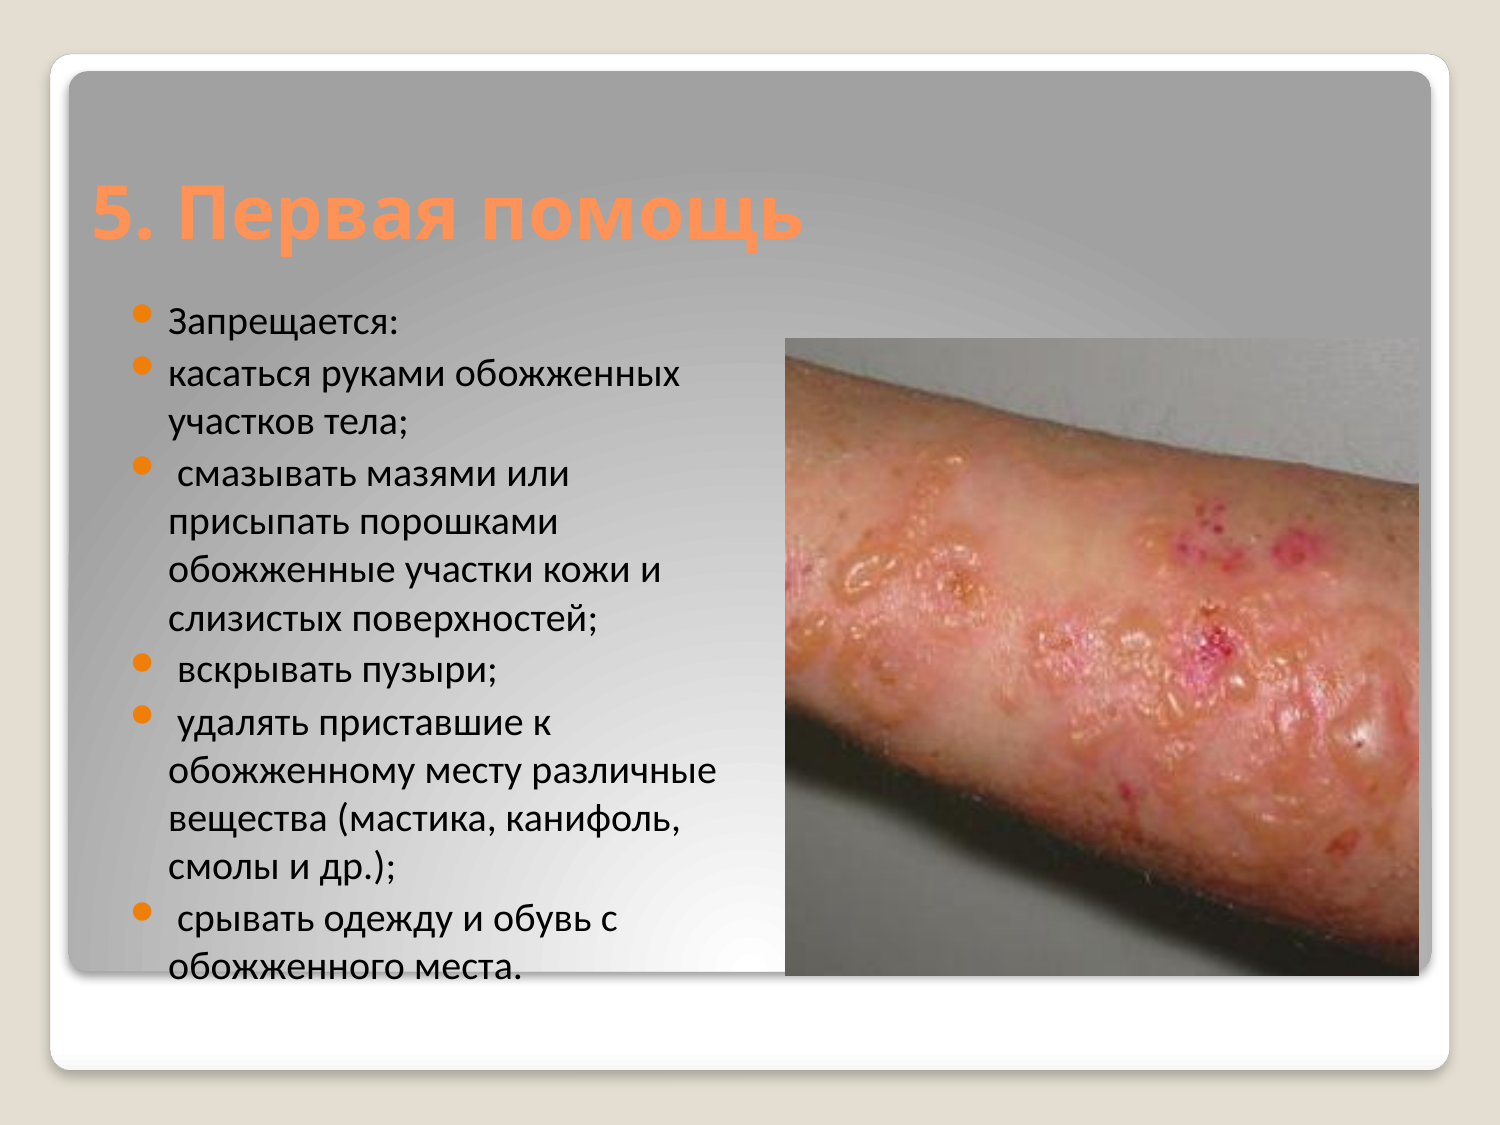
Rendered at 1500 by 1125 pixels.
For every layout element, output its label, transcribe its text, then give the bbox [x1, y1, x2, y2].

title 5. Первая помощь [76, 90, 1420, 263]
list Запрещается: касаться руками обожженных участков тела; смазывать мазями или присыпать порошками обожженные участки кожи и слизистых поверхностей; вскрывать пузыри; удалять приставшие к обожженному месту различные вещества (мастика, канифоль, смолы и др.); срывать одежду и обувь с обожженного места. [100, 278, 746, 999]
picture [785, 337, 1419, 977]
